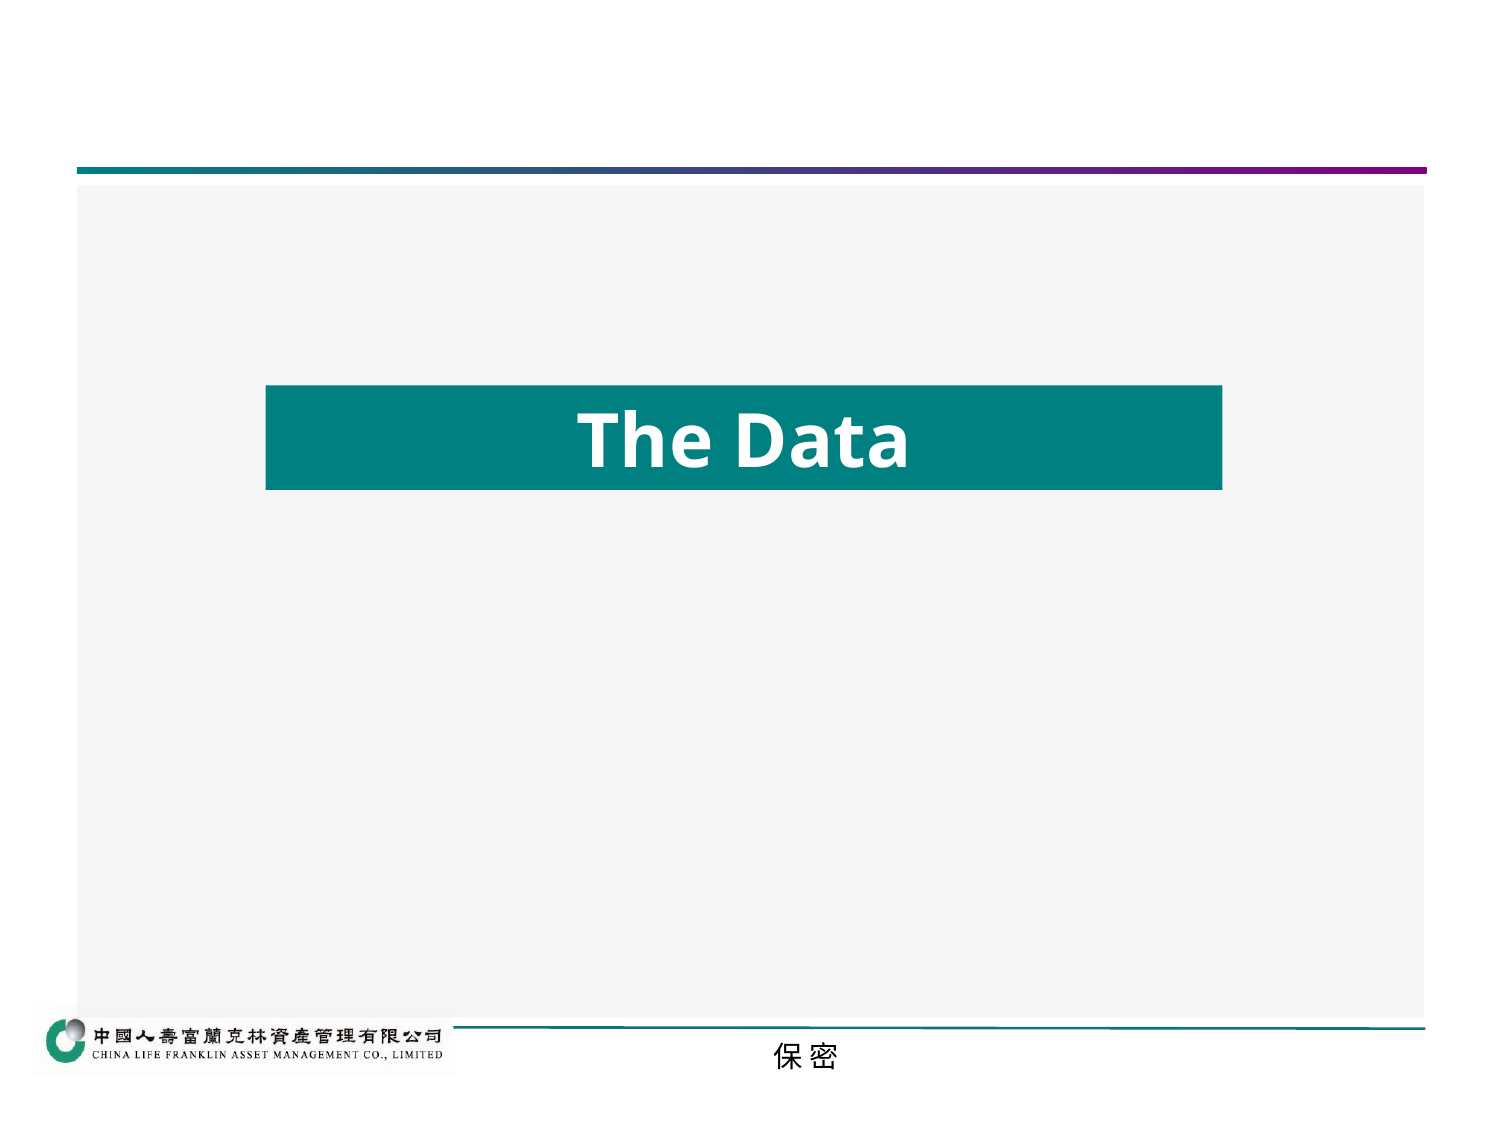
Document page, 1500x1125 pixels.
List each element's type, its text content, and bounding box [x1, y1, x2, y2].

text_box The Data [265, 385, 1223, 490]
picture [32, 1006, 455, 1077]
